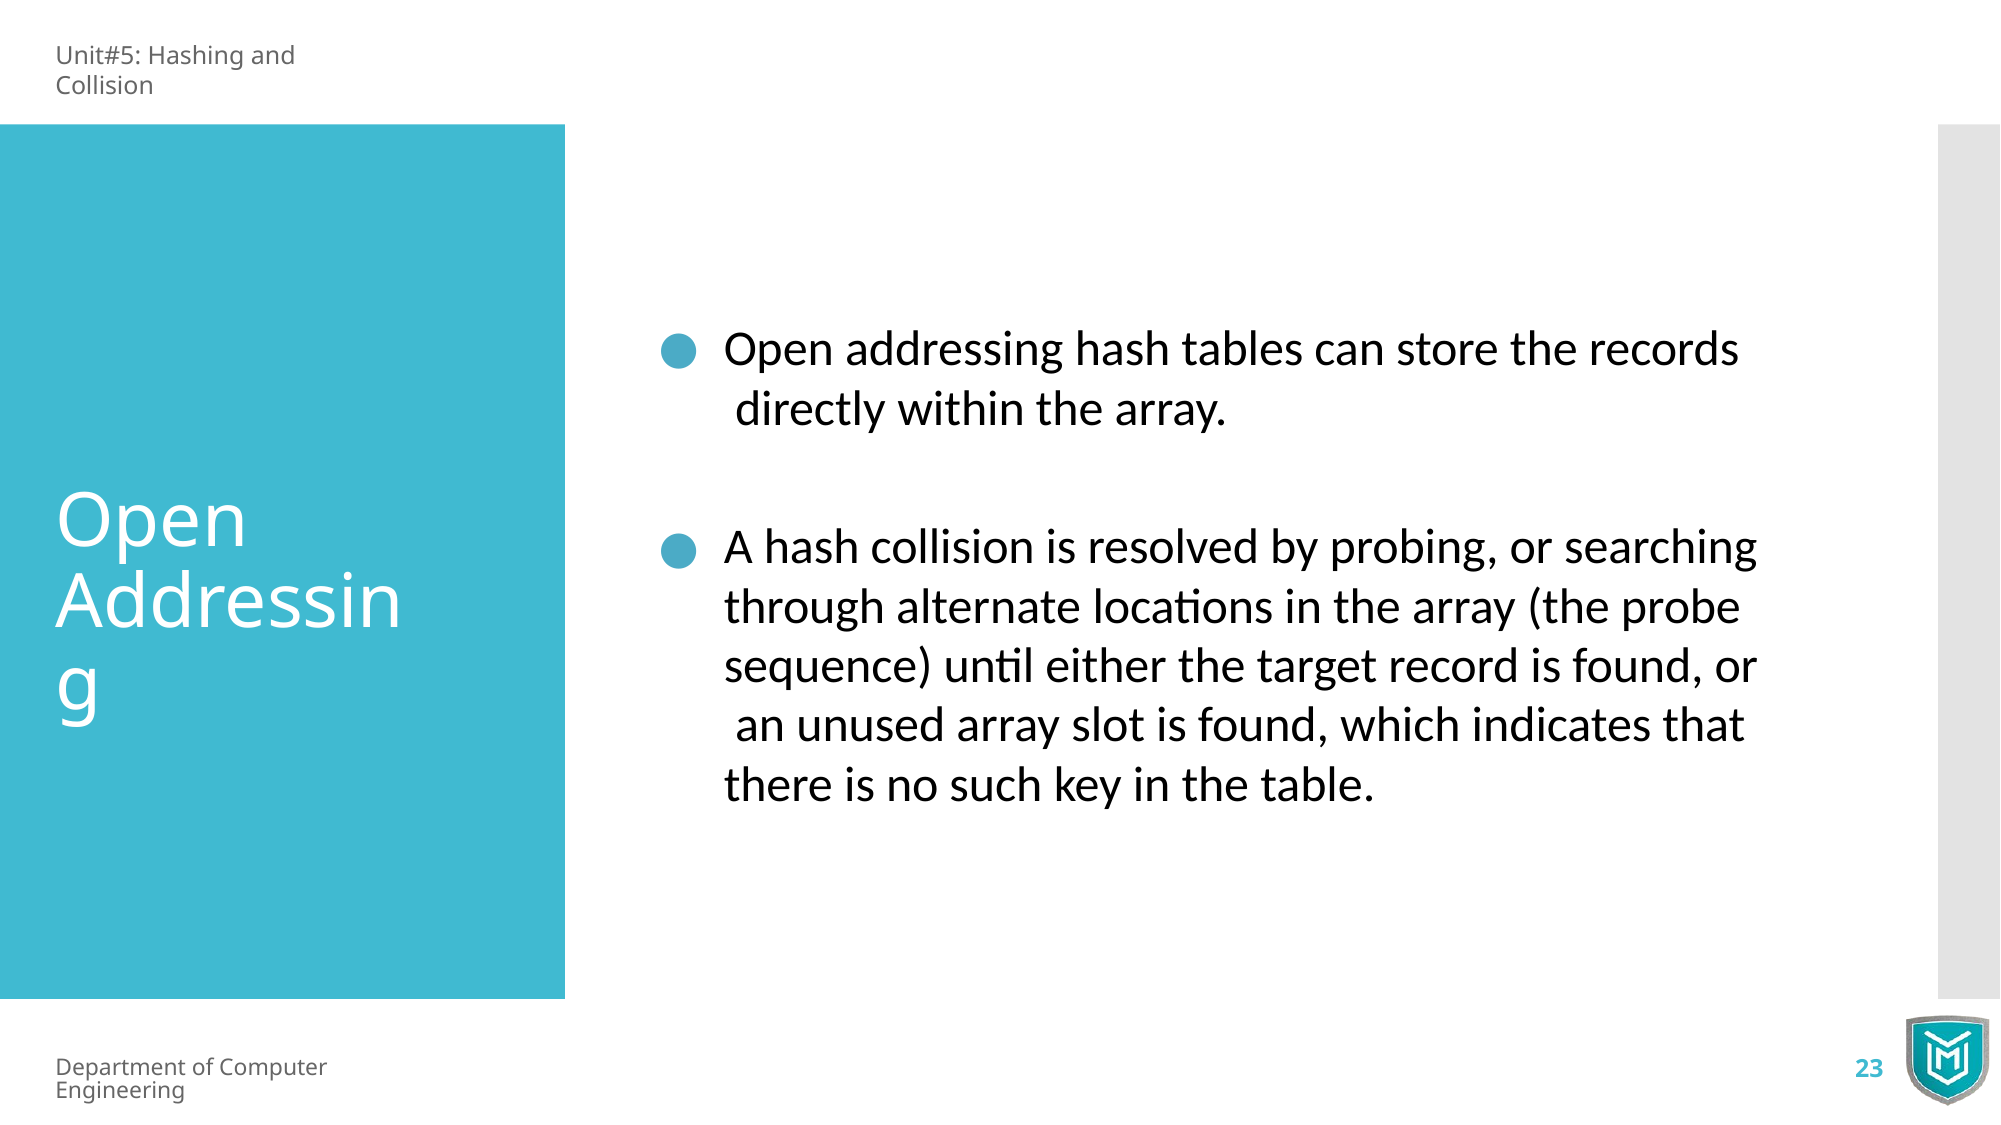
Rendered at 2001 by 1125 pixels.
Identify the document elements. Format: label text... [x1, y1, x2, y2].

text_box Open addressing hash tables can store the records directly within the array. [656, 313, 1750, 436]
picture [1896, 995, 2000, 1125]
text_box Unit#5: Hashing and Collision [53, 37, 362, 100]
text_box A hash collision is resolved by probing, or searching through alternate locations in the array (the probe sequence) until either the target record is found, or an unused array slot is found, which indicates that there is no such key in the table. [656, 513, 1770, 813]
text_box Open Addressing [53, 468, 406, 725]
slide_number 23 [1849, 1061, 1888, 1125]
footer Department of Computer Engineering [53, 1056, 428, 1125]
